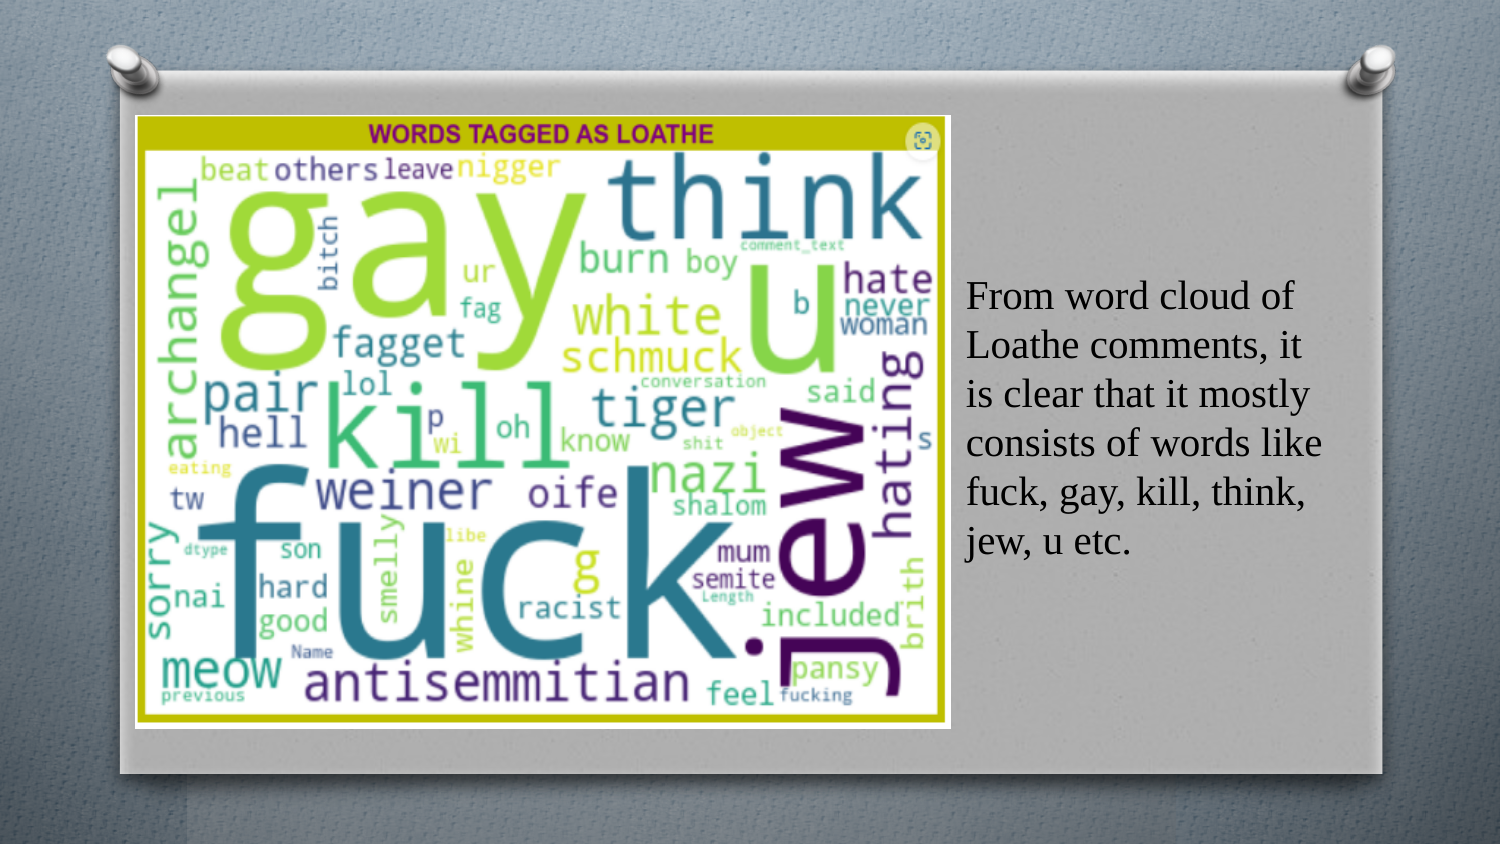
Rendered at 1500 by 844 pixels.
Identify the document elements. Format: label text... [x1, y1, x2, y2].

list From word cloud of Loathe comments, it is clear that it mostly consists of words like fuck, gay, kill, think, jew, u etc. [951, 260, 1341, 576]
picture [80, 18, 951, 729]
picture [1322, 22, 1433, 121]
